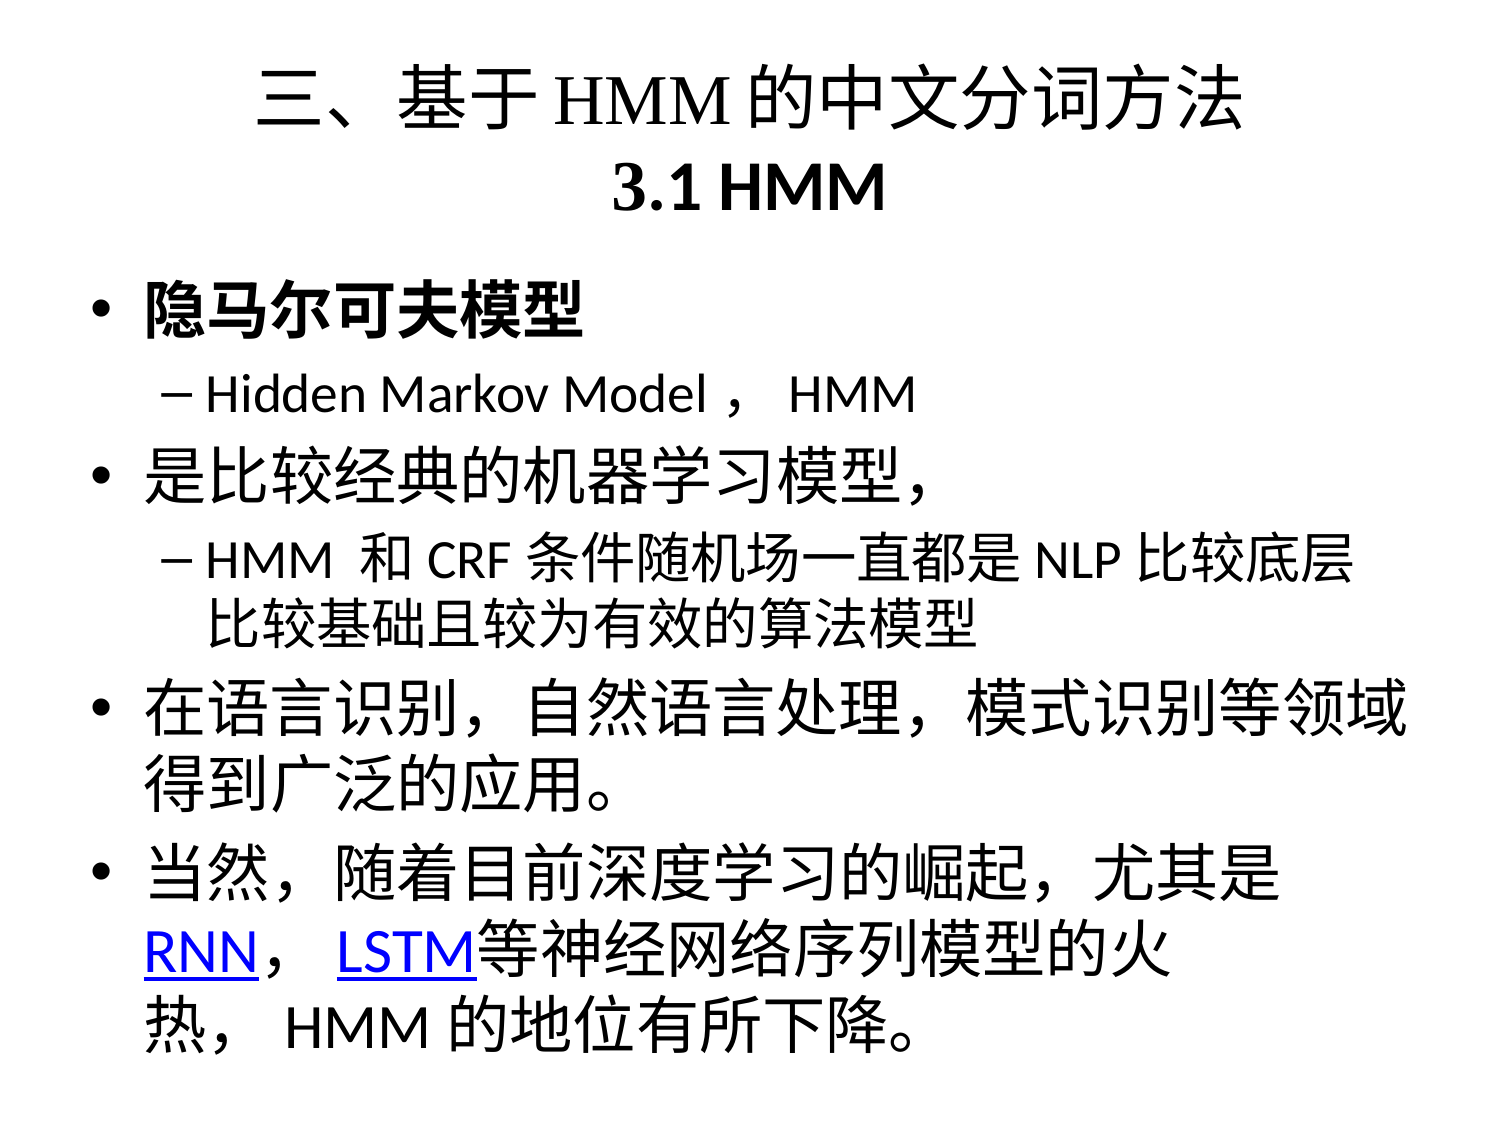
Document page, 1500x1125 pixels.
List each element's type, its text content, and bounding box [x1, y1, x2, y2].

title 三、基于HMM的中文分词方法 3.1 HMM [75, 45, 1425, 233]
list 隐马尔可夫模型 Hidden Markov Model，HMM 是比较经典的机器学习模型， HMM 和CRF条件随机场一直都是NLP比较底层比较基础且较为有效的算法模型 在语言识别，自然语言处理，模式识别等领域得到广泛的应用。 当然，随着目前深度学习的崛起，尤其是RNN，LSTM等神经网络序列模型的火热，HMM的地位有所下降。 [75, 262, 1425, 1071]
